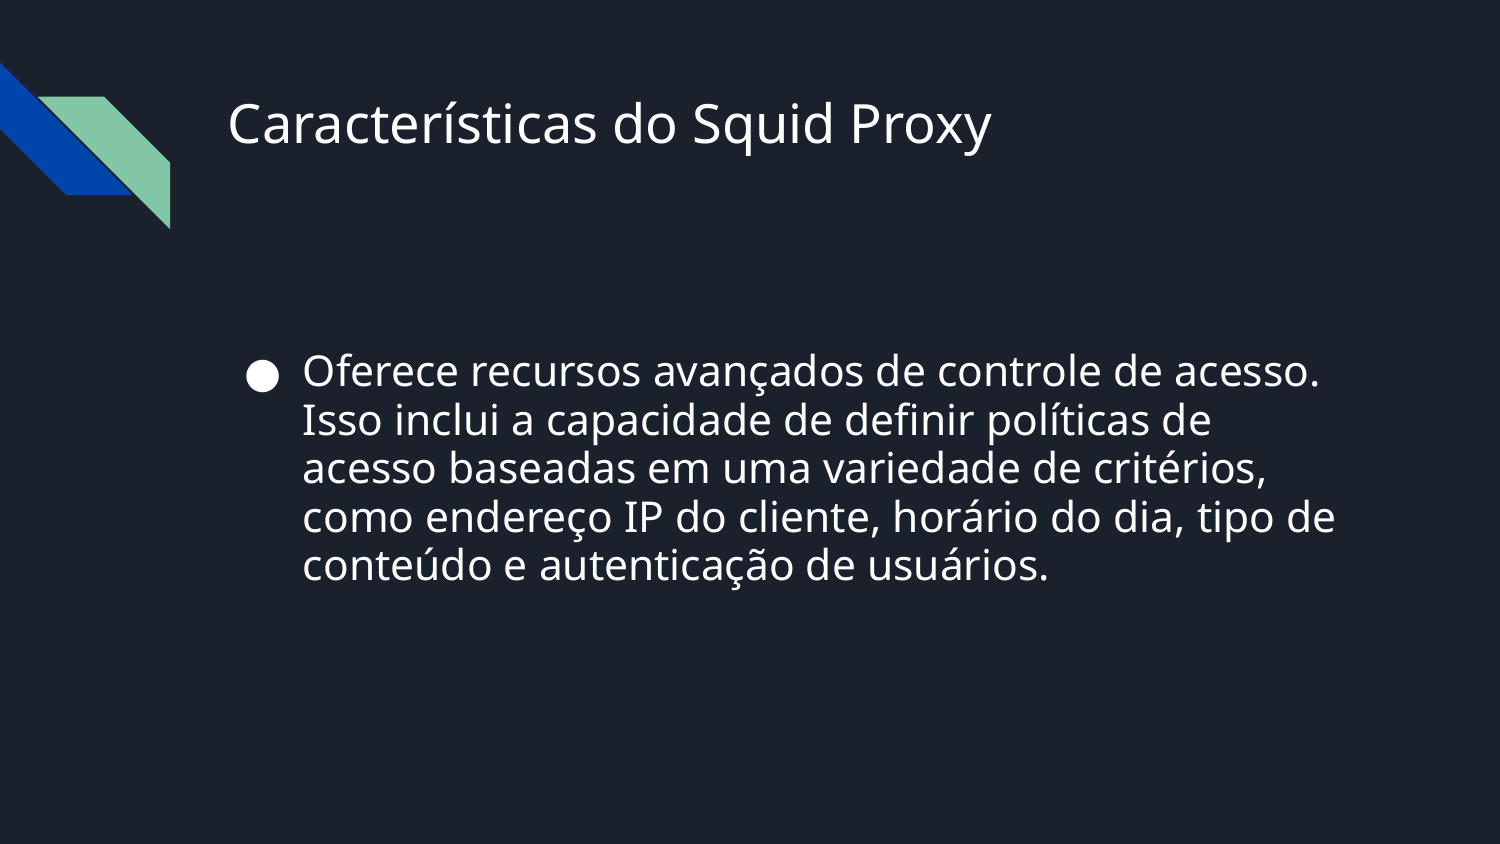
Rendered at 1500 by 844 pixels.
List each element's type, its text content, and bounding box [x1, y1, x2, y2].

list Oferece recursos avançados de controle de acesso. Isso inclui a capacidade de definir políticas de acesso baseadas em uma variedade de critérios, como endereço IP do cliente, horário do dia, tipo de conteúdo e autenticação de usuários. [212, 257, 1368, 735]
title Características do Squid Proxy [212, 64, 1368, 215]
